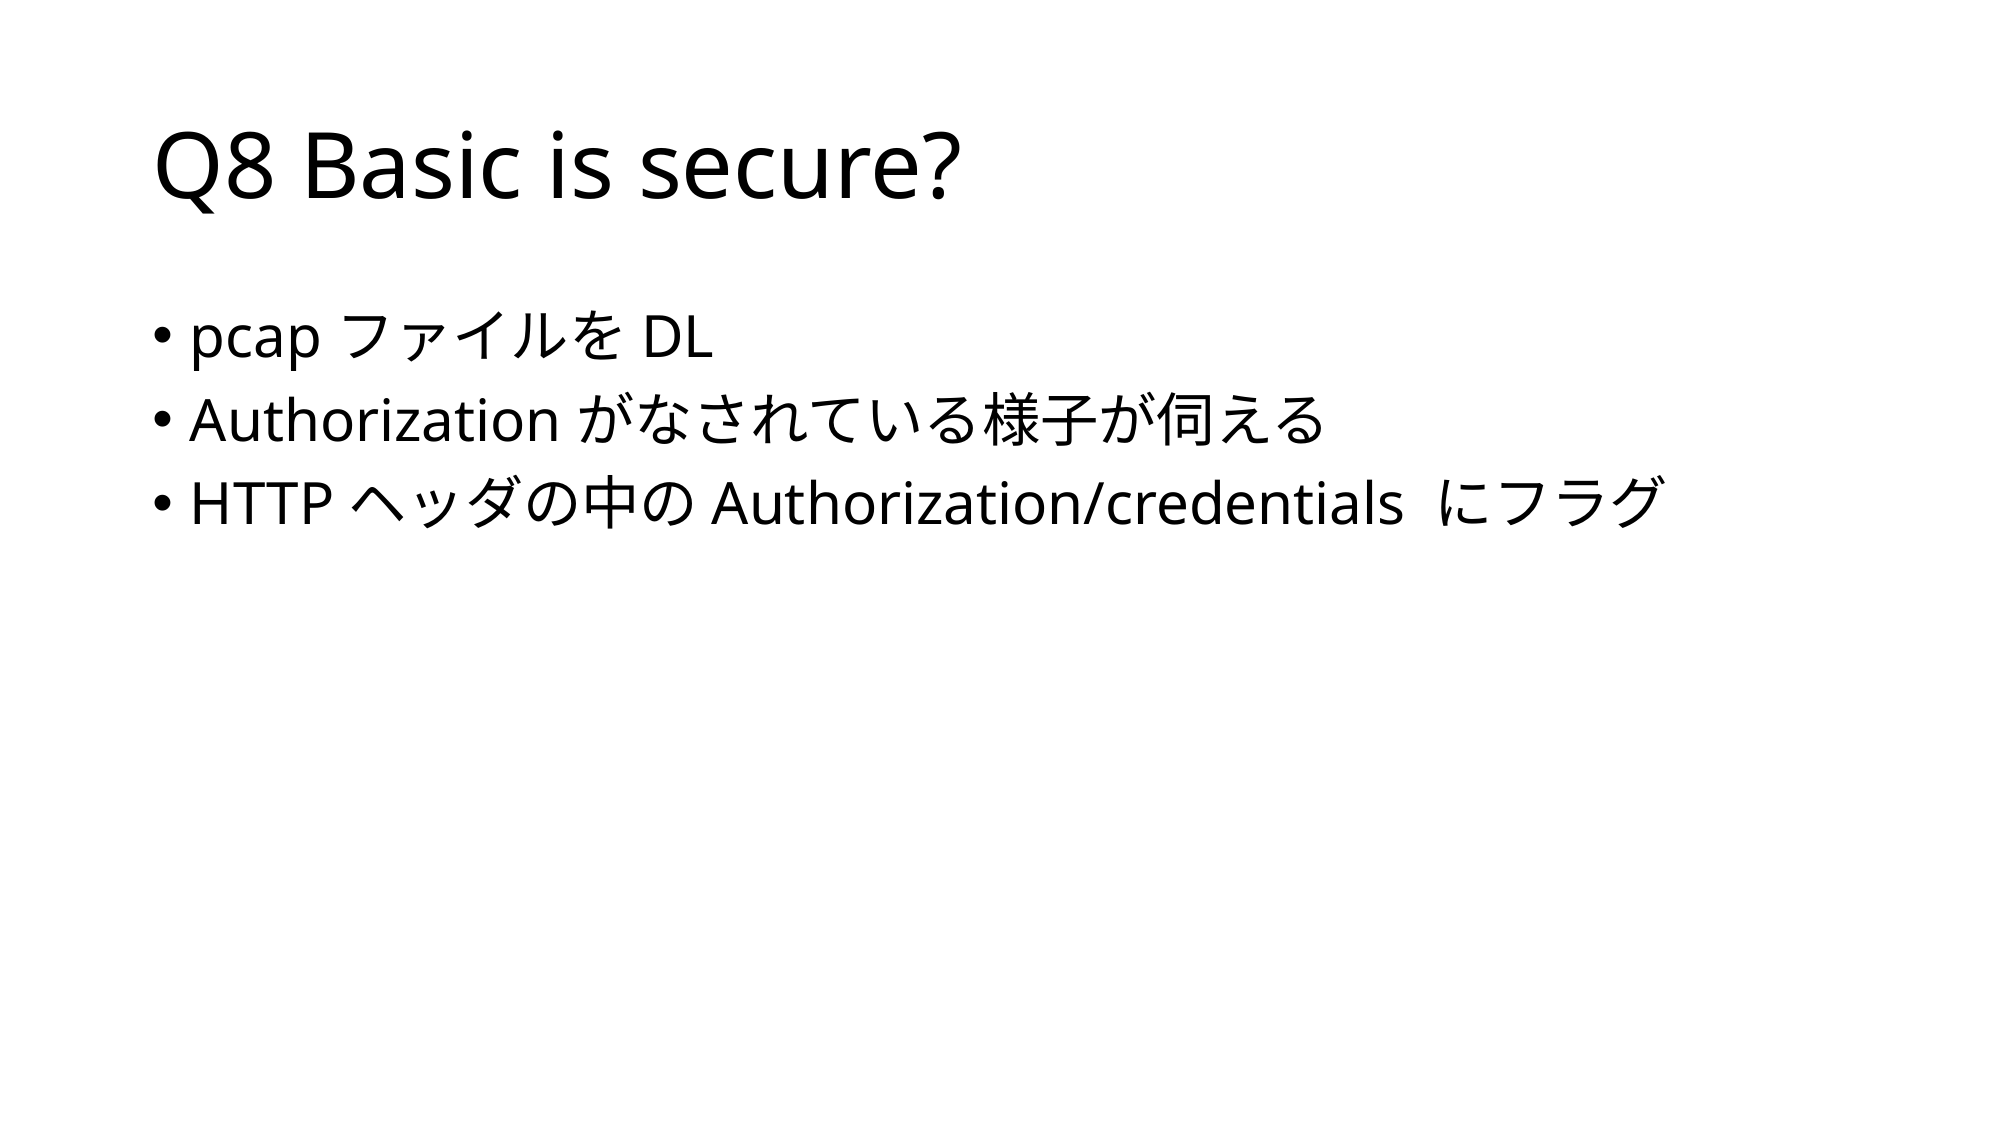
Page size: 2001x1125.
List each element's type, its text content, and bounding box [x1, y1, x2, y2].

title Q8 Basic is secure? [137, 59, 1863, 278]
list pcapファイルをDL Authorizationがなされている様子が伺える HTTPヘッダの中のAuthorization/credentials にフラグ [137, 299, 1863, 1014]
